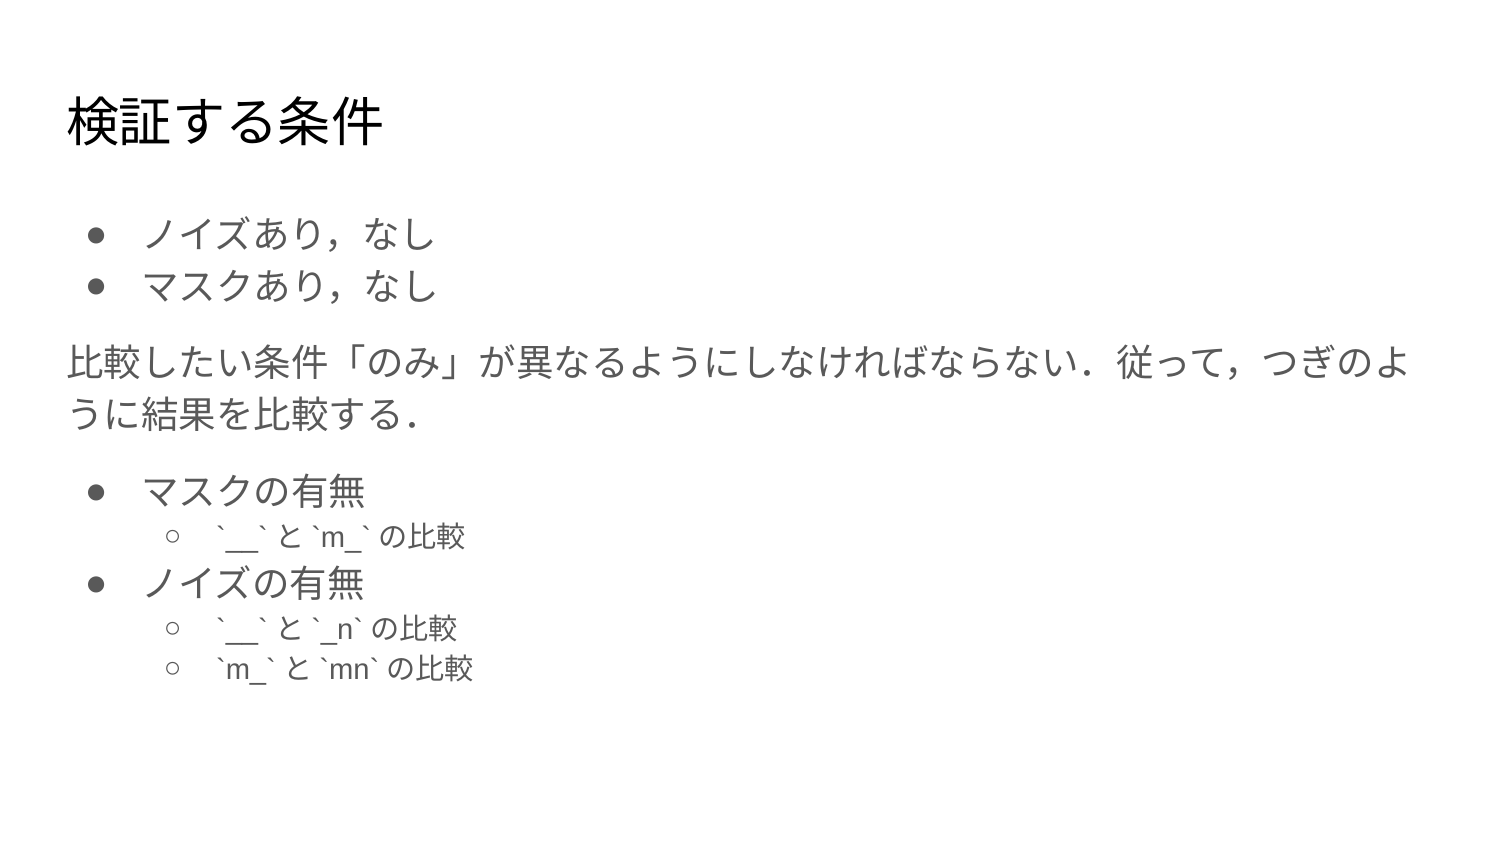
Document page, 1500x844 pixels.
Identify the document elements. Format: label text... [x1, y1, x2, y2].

title 検証する条件 [51, 72, 1449, 167]
list ノイズあり，なし マスクあり，なし 比較したい条件「のみ」が異なるようにしなければならない．従って，つぎのように結果を比較する． マスクの有無 `__`と`m_`の比較 ノイズの有無 `__`と`_n`の比較 `m_`と`mn`の比較 [51, 189, 1449, 750]
